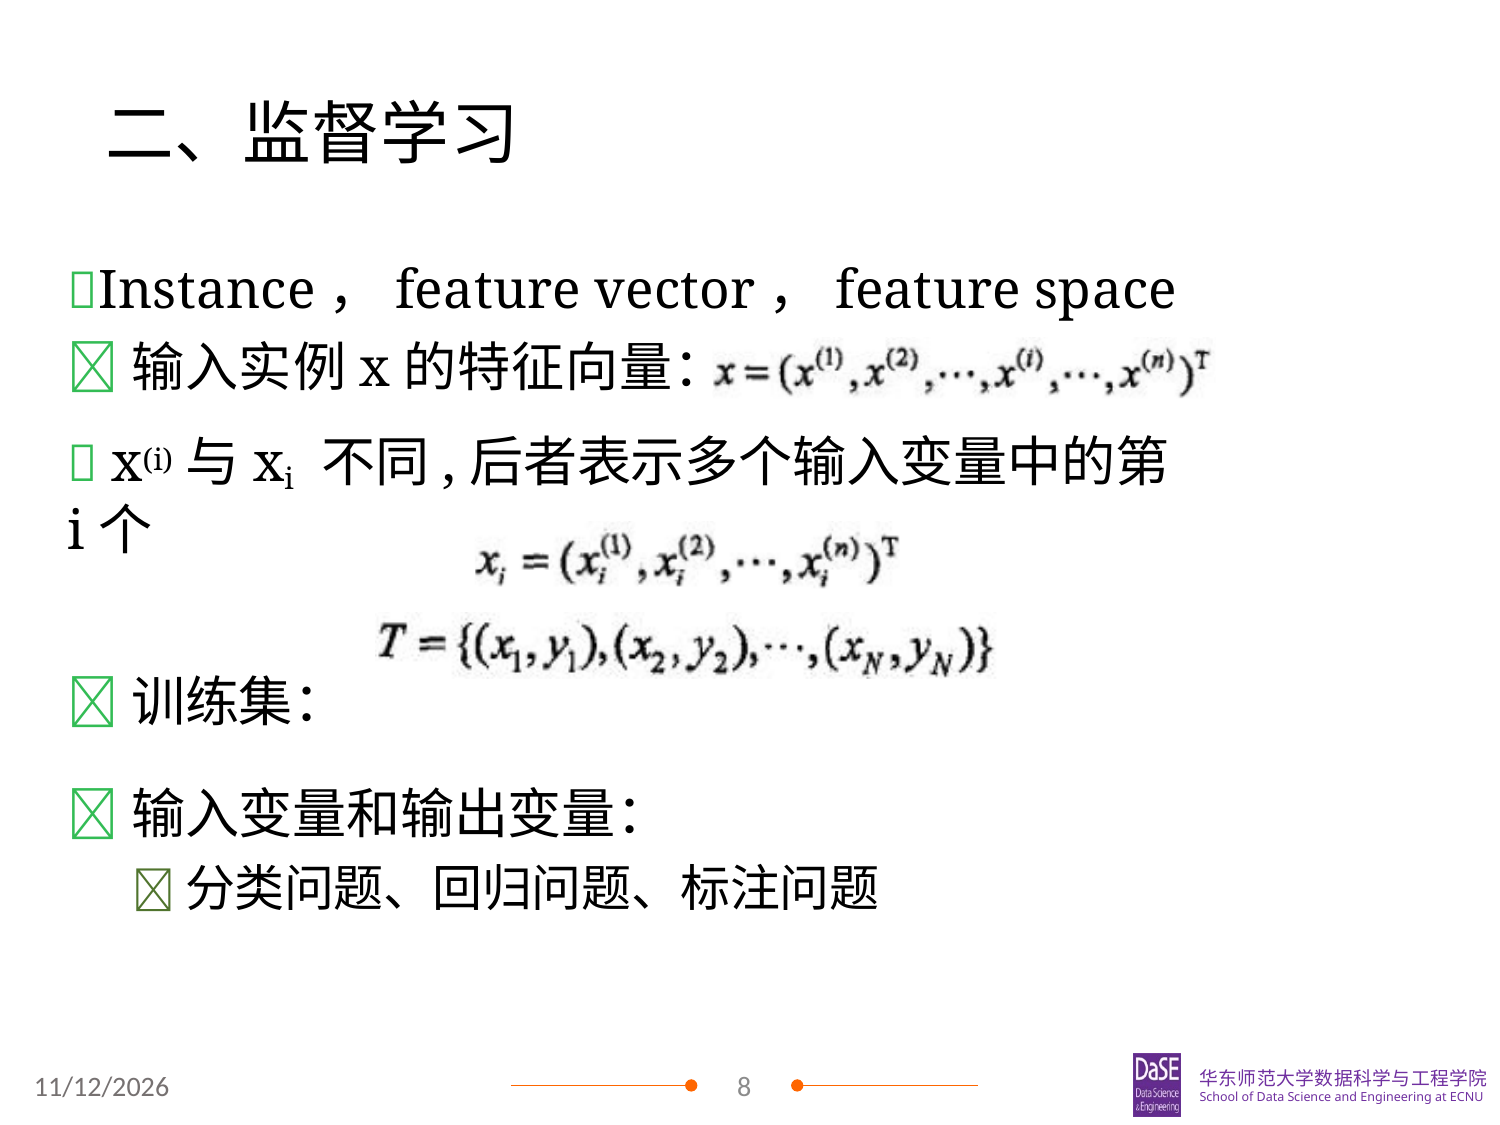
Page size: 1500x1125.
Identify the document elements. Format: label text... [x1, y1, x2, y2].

picture [474, 521, 900, 589]
title 二、监督学习 [103, 36, 1397, 225]
picture [712, 337, 1216, 403]
picture [1133, 1053, 1181, 1117]
text_box Instance，feature vector，feature space 输入实例x的特征向量：  x(i)与xi 不同,后者表示多个输入变量中的第i个 训练集： 输入变量和输出变量： 分类问题、回归问题、标注问题 [65, 255, 1196, 917]
picture [374, 612, 1001, 679]
